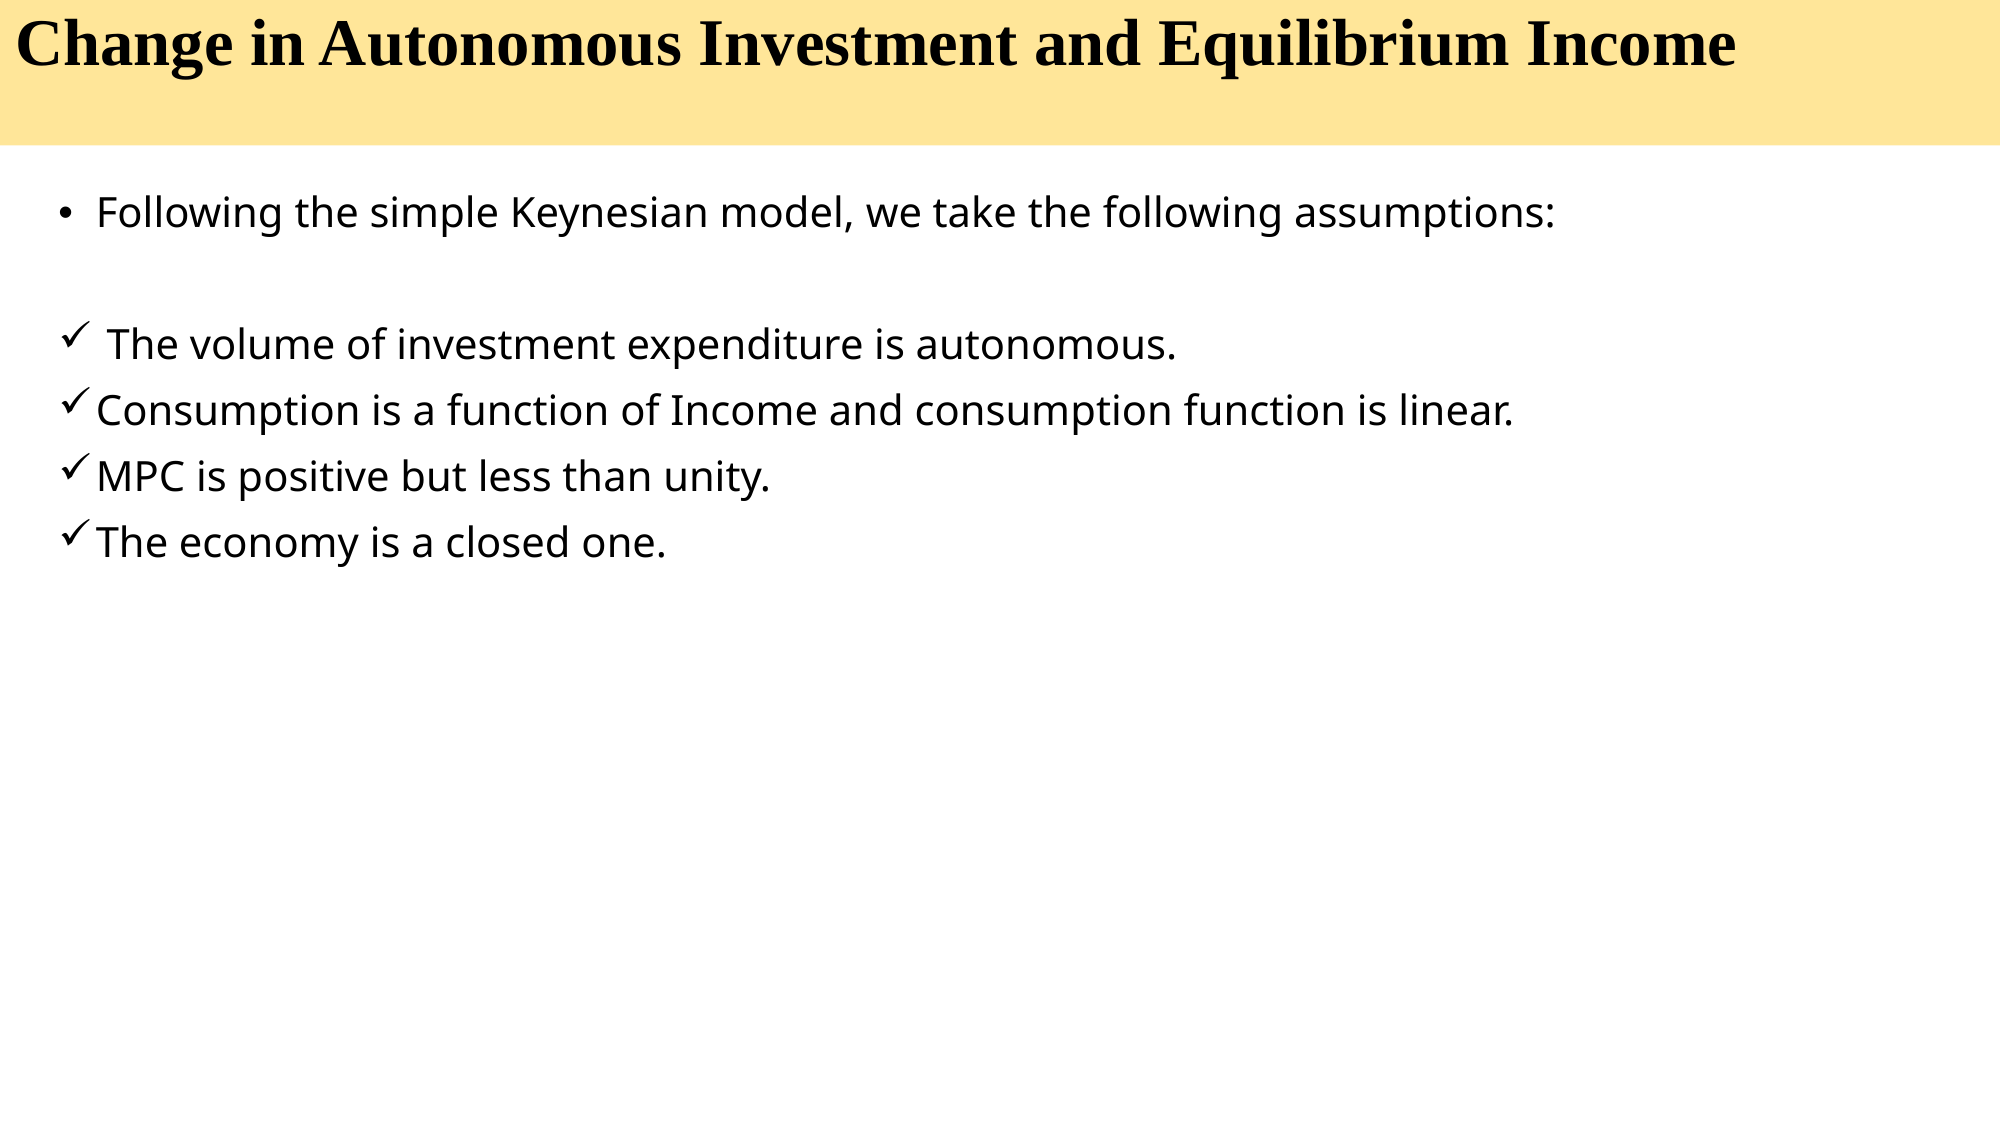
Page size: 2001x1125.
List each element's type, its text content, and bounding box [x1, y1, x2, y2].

list Following the simple Keynesian model, we take the following assumptions: The volume of investment expenditure is autonomous. Consumption is a function of Income and consumption function is linear. MPC is positive but less than unity. The economy is a closed one. [43, 146, 1922, 986]
title Change in Autonomous Investment and Equilibrium Income [0, 0, 2000, 146]
